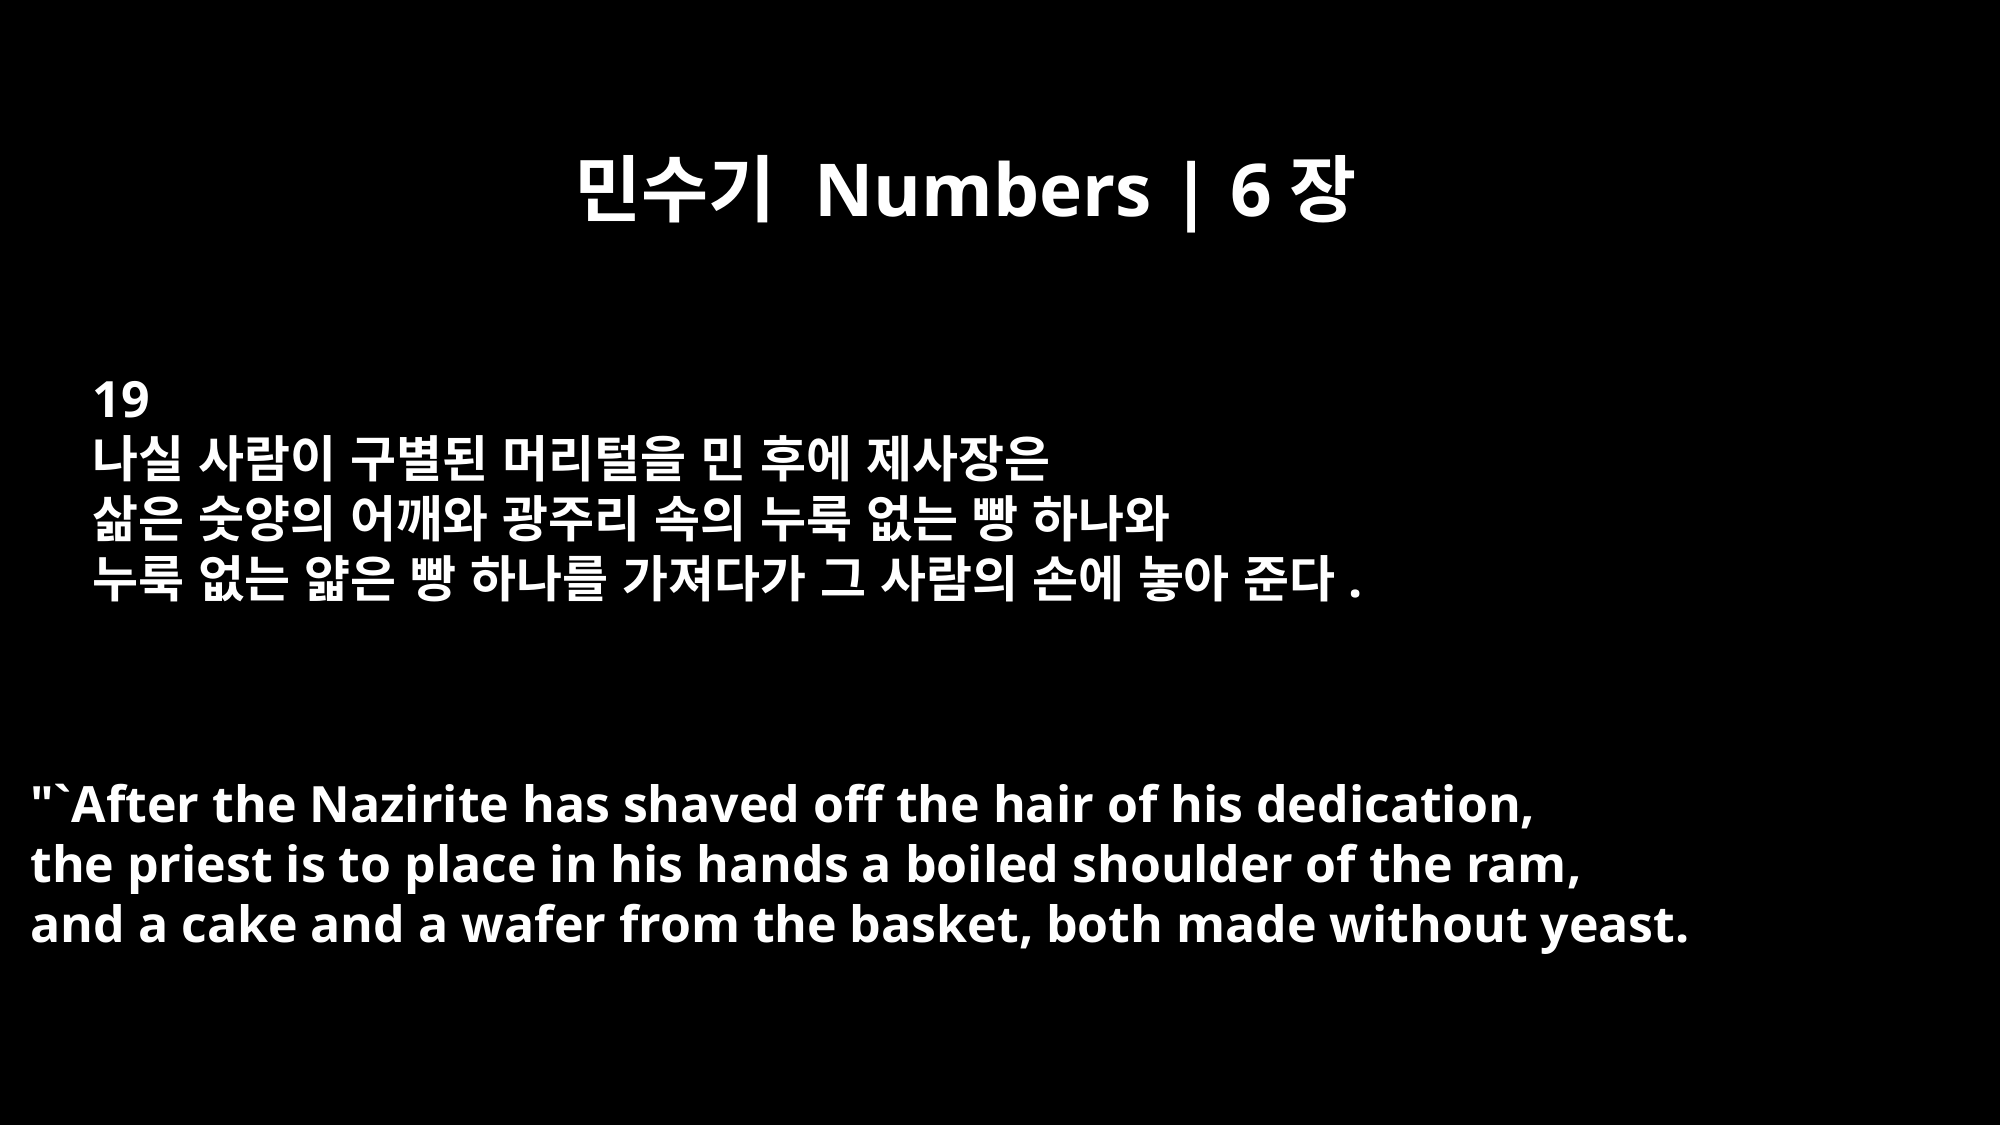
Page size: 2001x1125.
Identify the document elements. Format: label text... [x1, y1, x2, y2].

text_box "`After the Nazirite has shaved off the hair of his dedication, the priest is to place in his hands a boiled shoulder of the ram, and a cake and a wafer from the basket, both made without yeast. [15, 764, 1706, 960]
text_box 민수기 Numbers | 6장 [559, 136, 1373, 239]
text_box 19 나실 사람이 구별된 머리털을 민 후에 제사장은 삶은 숫양의 어깨와 광주리 속의 누룩 없는 빵 하나와 누룩 없는 얇은 빵 하나를 가져다가 그 사람의 손에 놓아 준다. [77, 359, 1378, 615]
